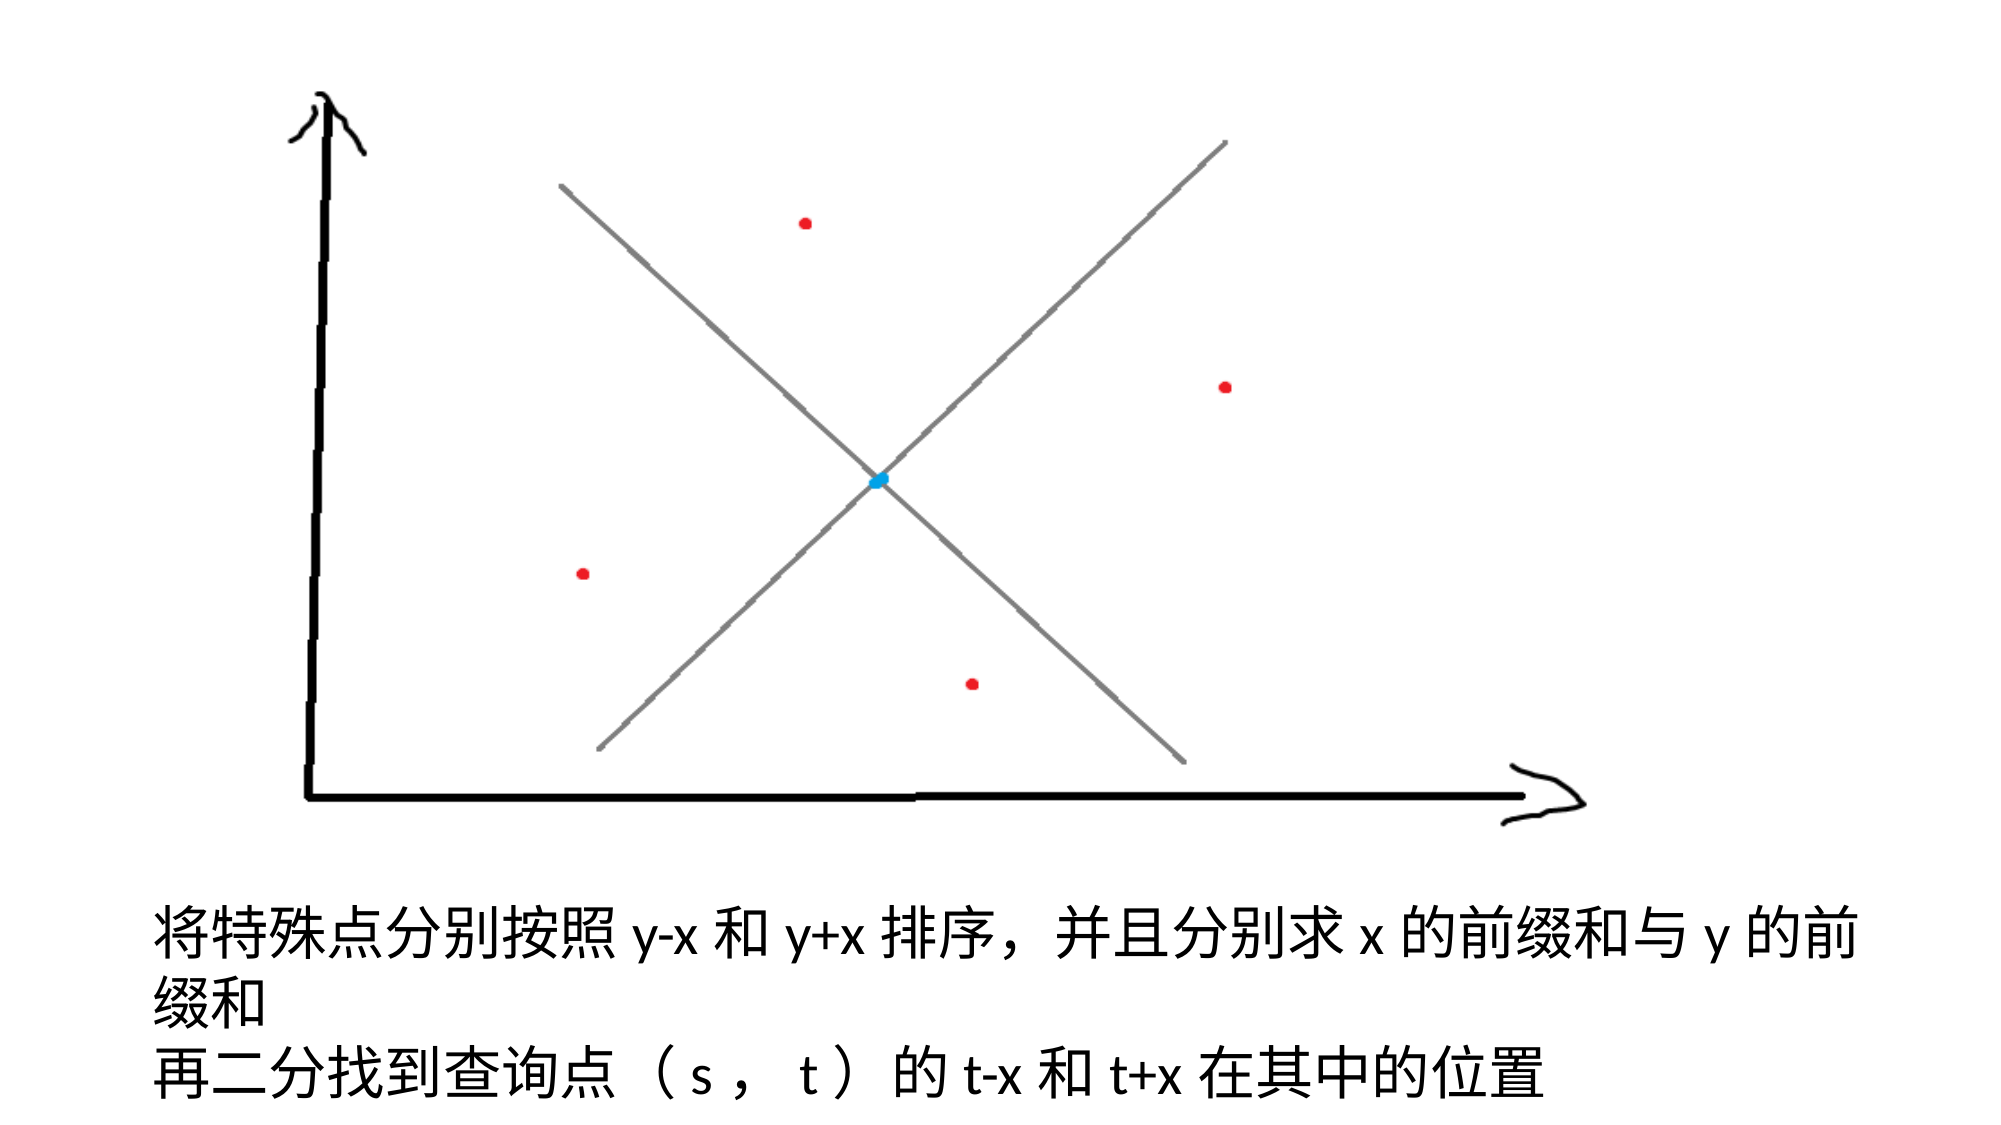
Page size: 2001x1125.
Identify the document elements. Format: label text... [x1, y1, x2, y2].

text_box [177, 69, 1709, 940]
text_box 将特殊点分别按照y-x和y+x排序，并且分别求x的前缀和与y的前缀和 再二分找到查询点（s，t）的t-x和t+x在其中的位置 [137, 888, 1920, 1114]
